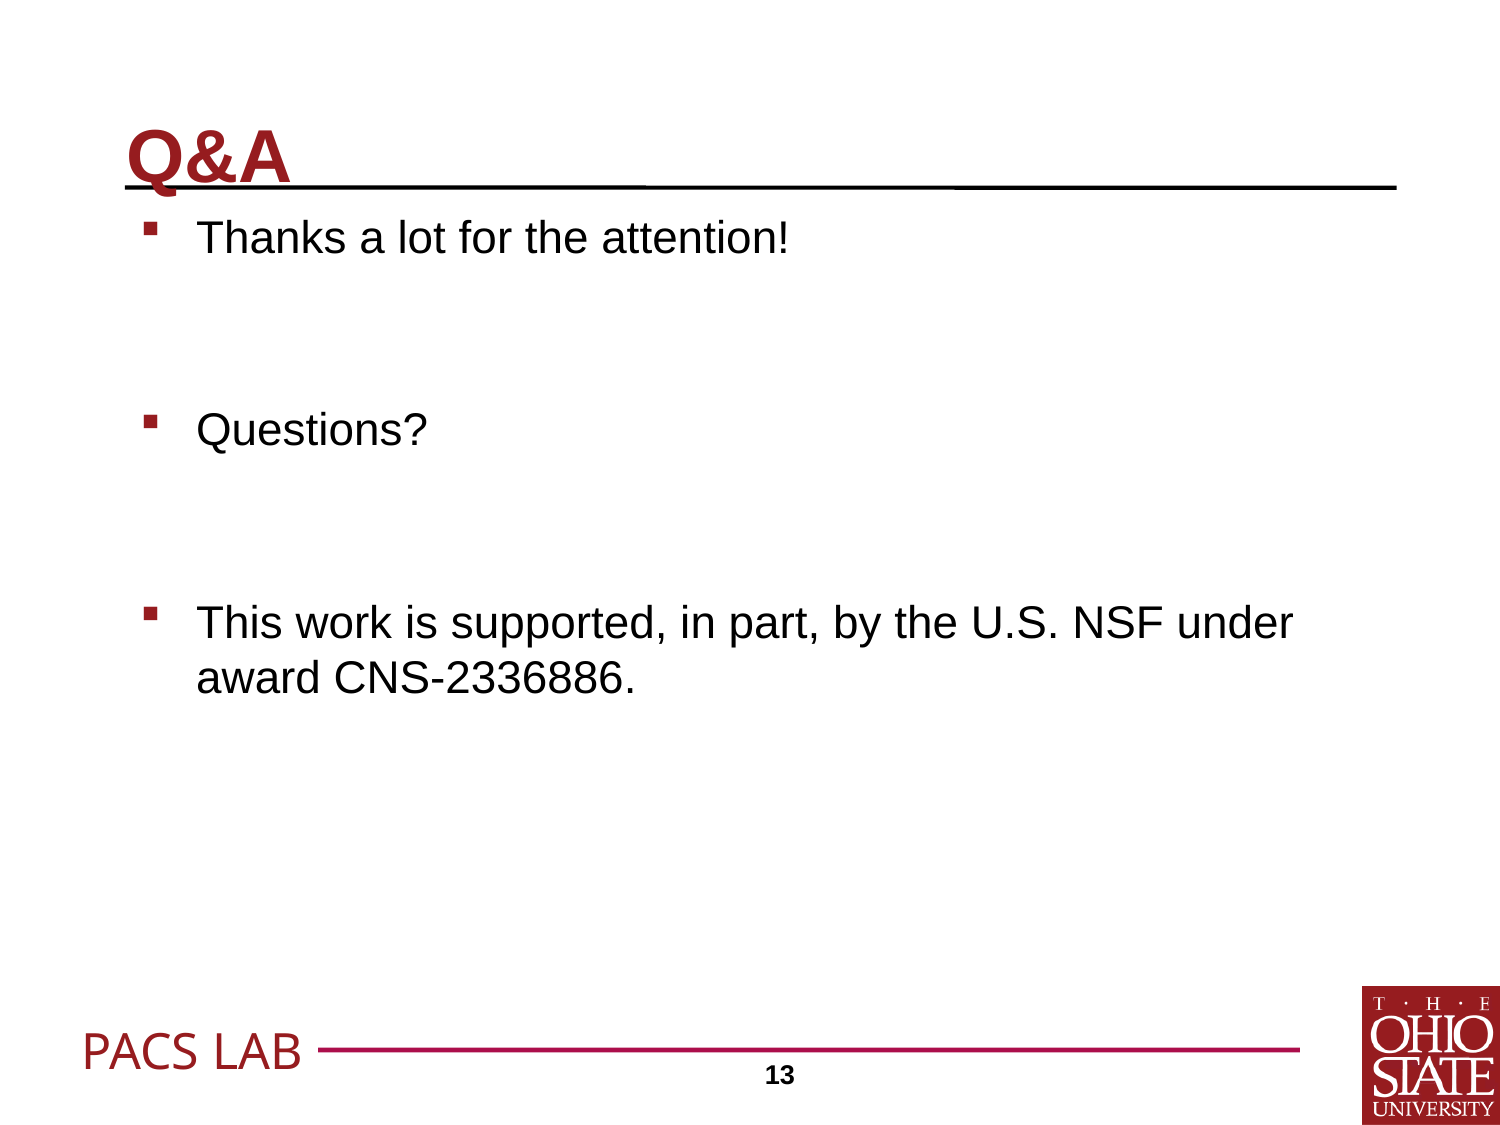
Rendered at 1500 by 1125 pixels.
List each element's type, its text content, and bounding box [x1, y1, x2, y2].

picture [1362, 986, 1500, 1125]
title Q&A [126, 90, 1394, 200]
list Thanks a lot for the attention! Questions? This work is supported, in part, by the U.S. NSF under award CNS-2336886. [125, 200, 1400, 975]
